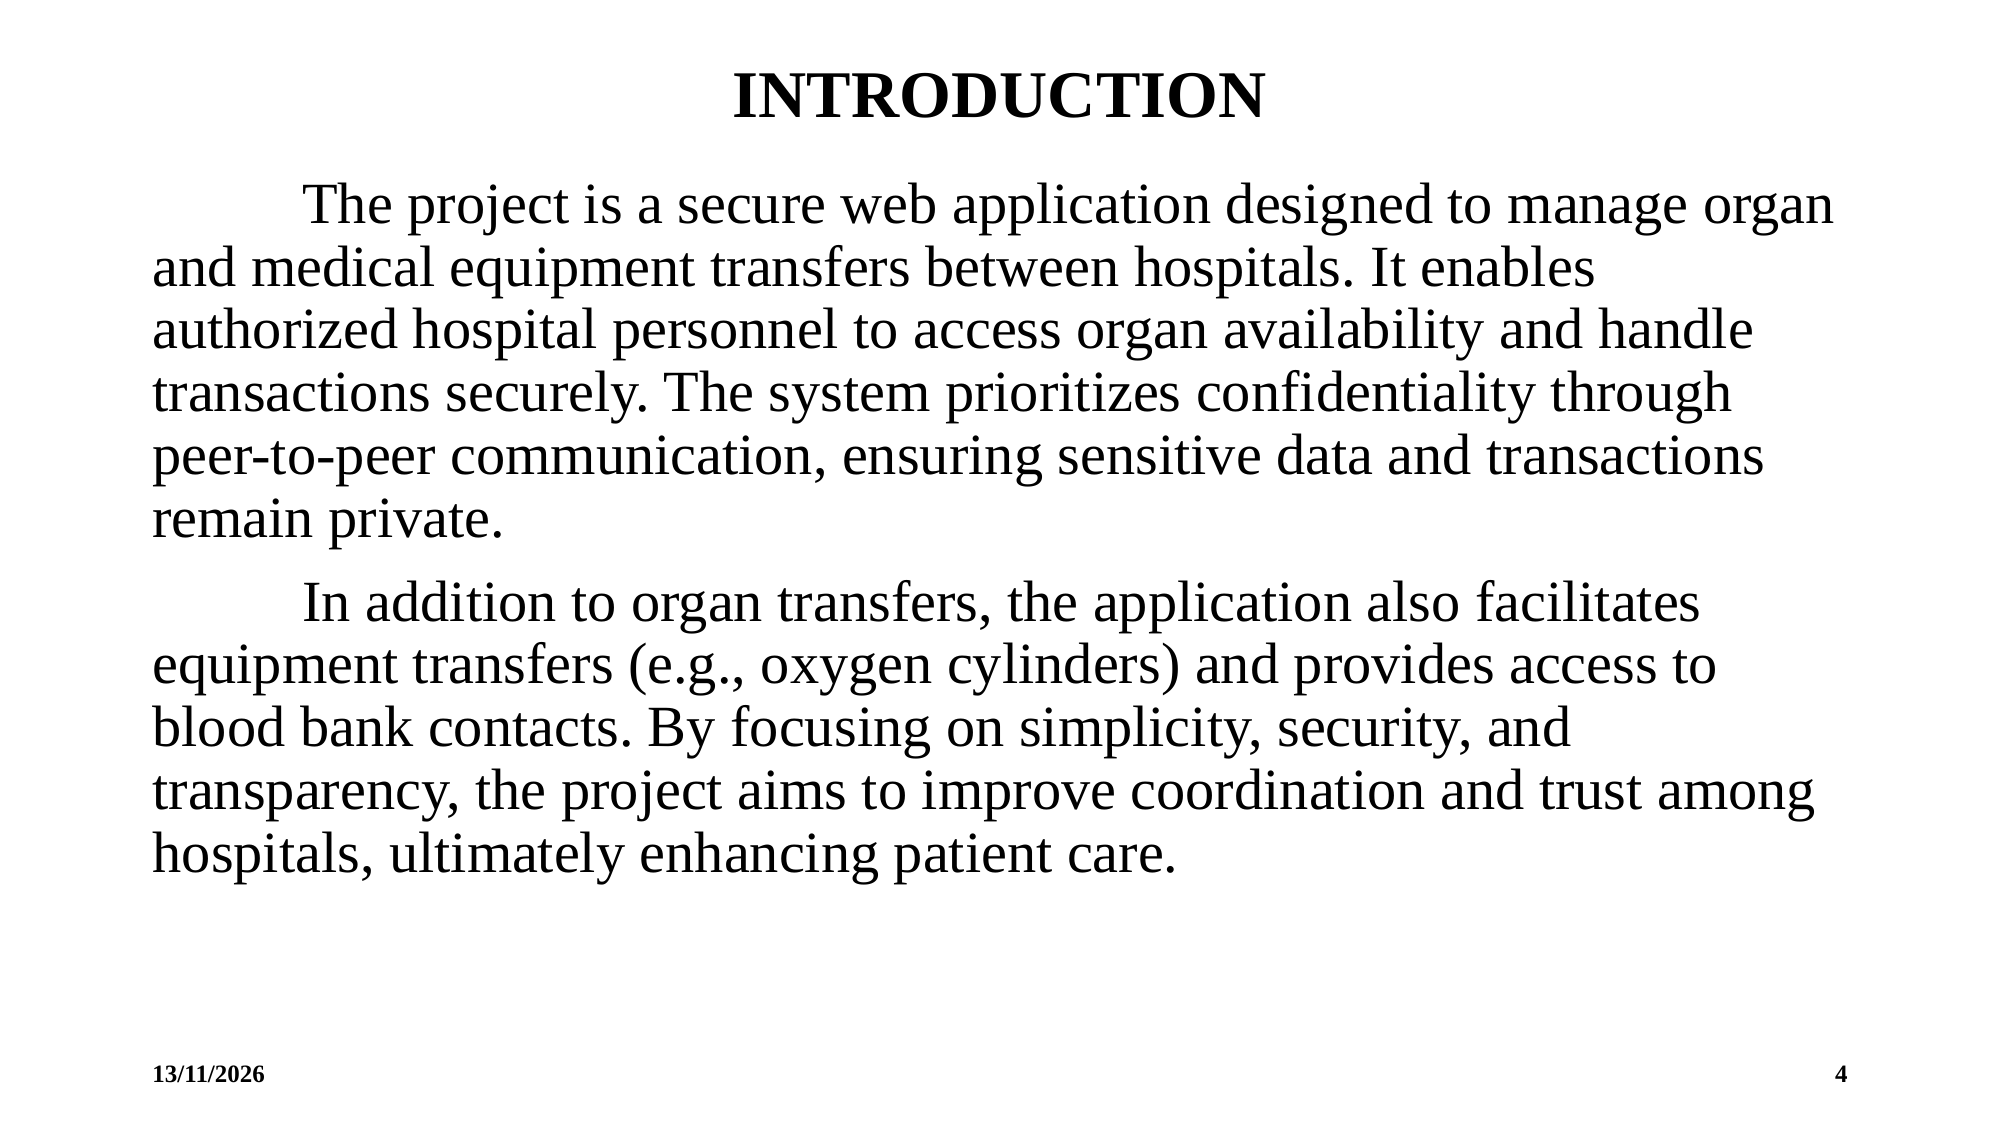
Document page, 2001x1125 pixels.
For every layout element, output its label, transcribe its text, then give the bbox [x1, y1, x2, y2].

title INTRODUCTION [174, 0, 1825, 165]
list The project is a secure web application designed to manage organ and medical equipment transfers between hospitals. It enables authorized hospital personnel to access organ availability and handle transactions securely. The system prioritizes confidentiality through peer-to-peer communication, ensuring sensitive data and transactions remain private. In addition to organ transfers, the application also facilitates equipment transfers (e.g., oxygen cylinders) and provides access to blood bank contacts. By focusing on simplicity, security, and transparency, the project aims to improve coordination and trust among hospitals, ultimately enhancing patient care. [137, 165, 1863, 1014]
slide_number 4 [1412, 1042, 1863, 1103]
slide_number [137, 1042, 588, 1103]
